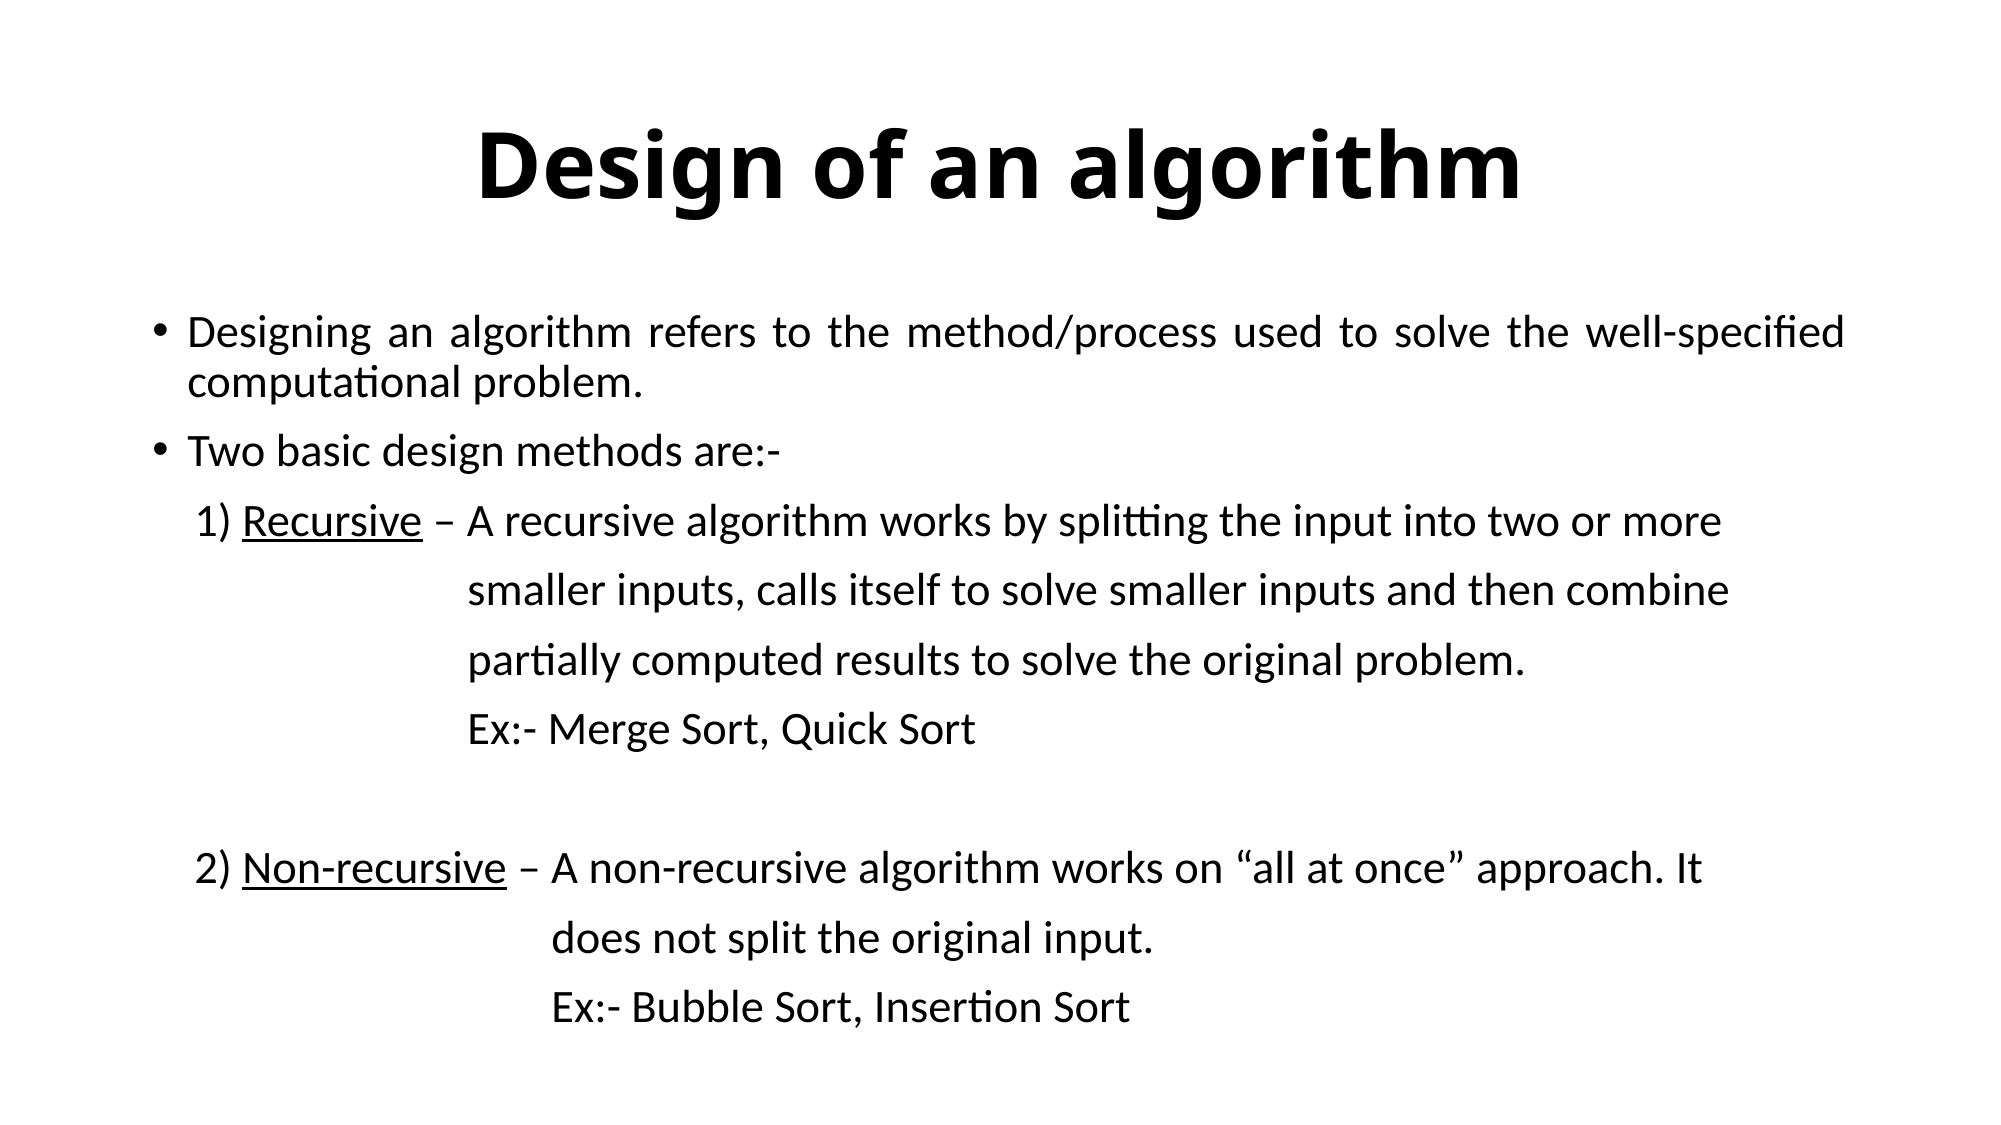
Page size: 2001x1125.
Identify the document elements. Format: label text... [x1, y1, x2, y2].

list Designing an algorithm refers to the method/process used to solve the well-specified computational problem. Two basic design methods are:- 1) Recursive – A recursive algorithm works by splitting the input into two or more smaller inputs, calls itself to solve smaller inputs and then combine partially computed results to solve the original problem. Ex:- Merge Sort, Quick Sort 2) Non-recursive – A non-recursive algorithm works on “all at once” approach. It does not split the original input. Ex:- Bubble Sort, Insertion Sort [137, 299, 1863, 1048]
title Design of an algorithm [137, 59, 1863, 278]
